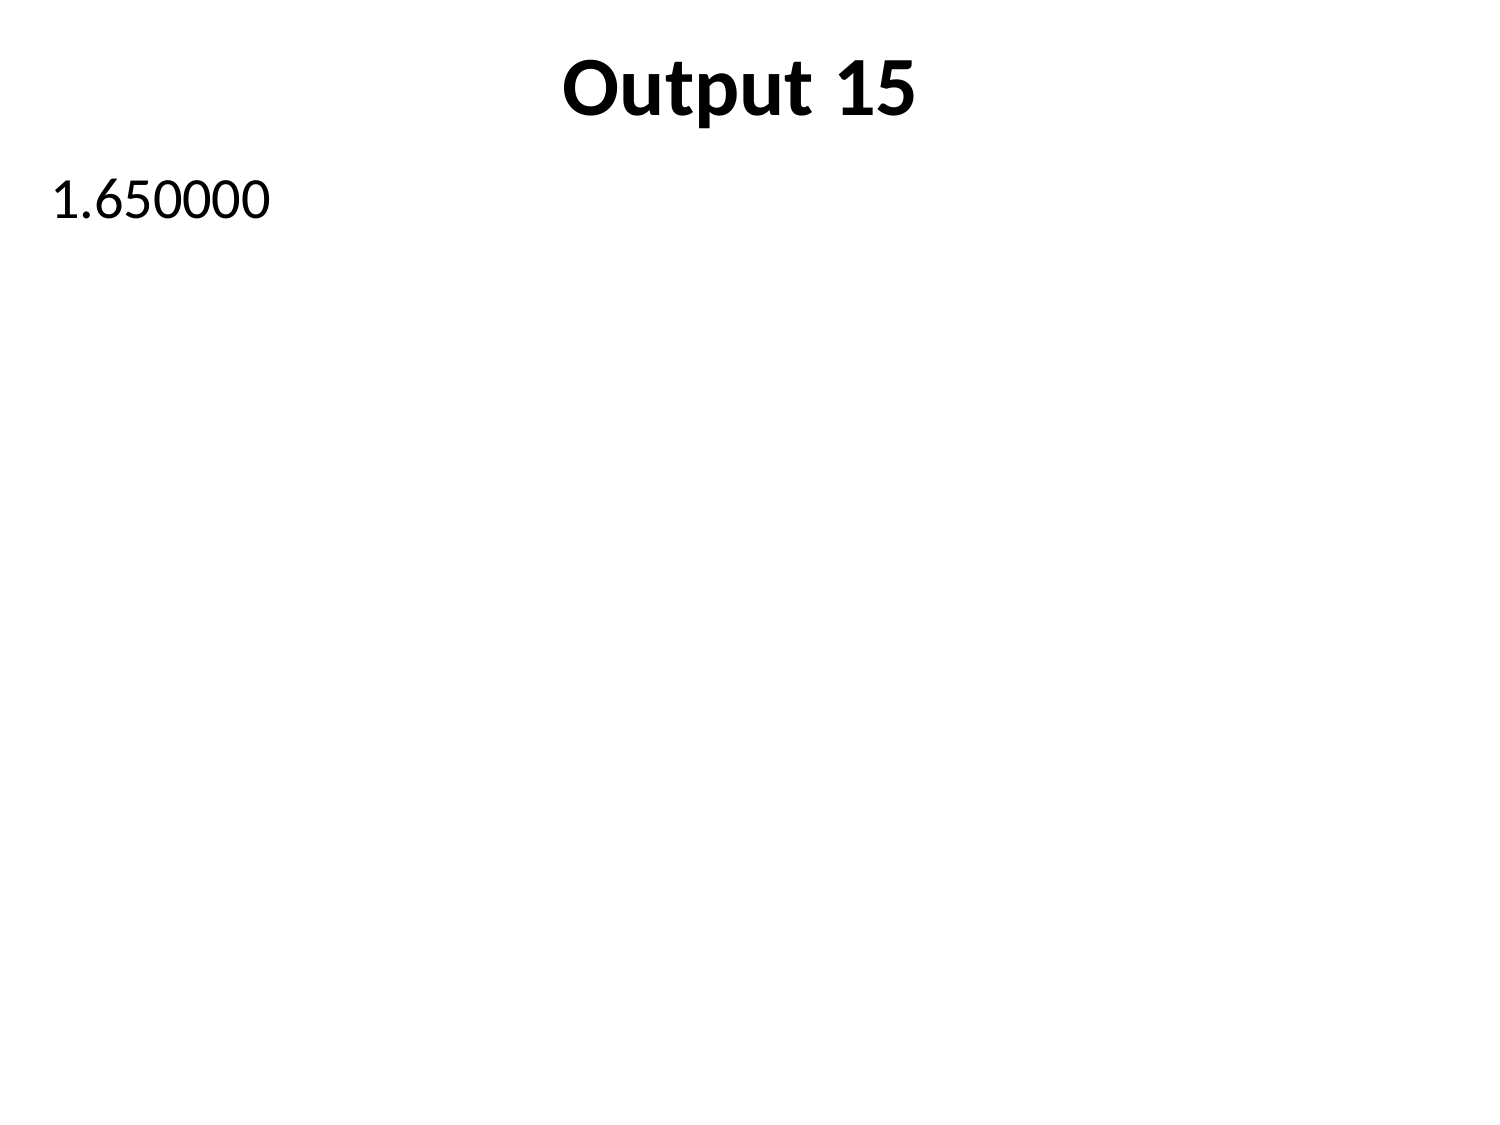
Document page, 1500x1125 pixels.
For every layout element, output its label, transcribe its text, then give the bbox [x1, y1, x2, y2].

title Output 15 [28, 23, 1454, 141]
text_box 1.650000 [35, 152, 1442, 238]
